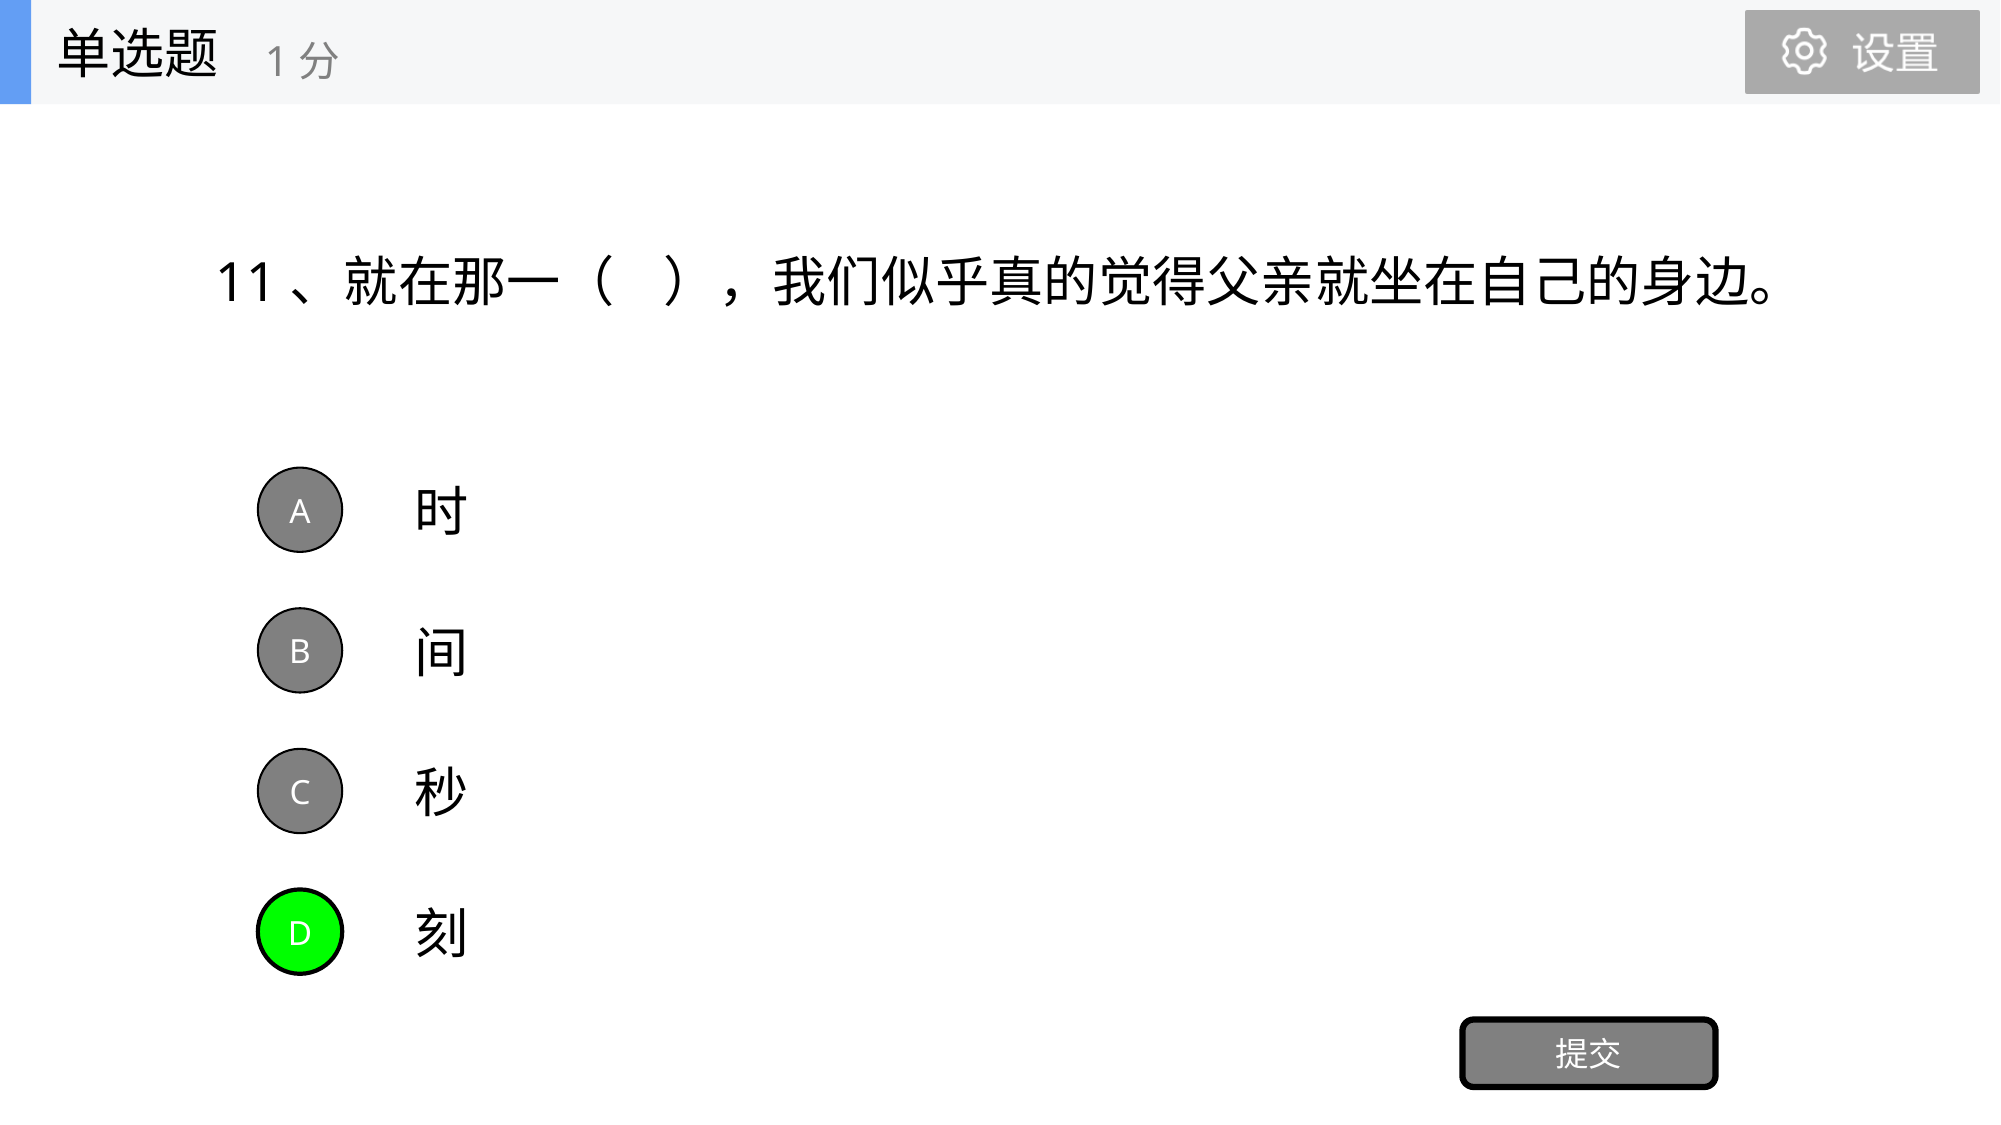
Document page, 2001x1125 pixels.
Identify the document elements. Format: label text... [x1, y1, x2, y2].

text_box D [256, 888, 344, 975]
text_box 间 [399, 597, 1800, 703]
text_box 时 [399, 456, 1800, 563]
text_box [0, 0, 2000, 105]
text_box 秒 [399, 738, 1800, 844]
picture [1745, 10, 1980, 94]
text_box 11、就在那一（ ），我们似乎真的觉得父亲就坐在自己的身边。 [200, 105, 1800, 456]
text_box B [256, 607, 344, 694]
text_box 刻 [399, 878, 1800, 985]
text_box C [256, 747, 344, 835]
text_box A [256, 466, 344, 553]
text_box 提交 [1461, 1018, 1717, 1089]
